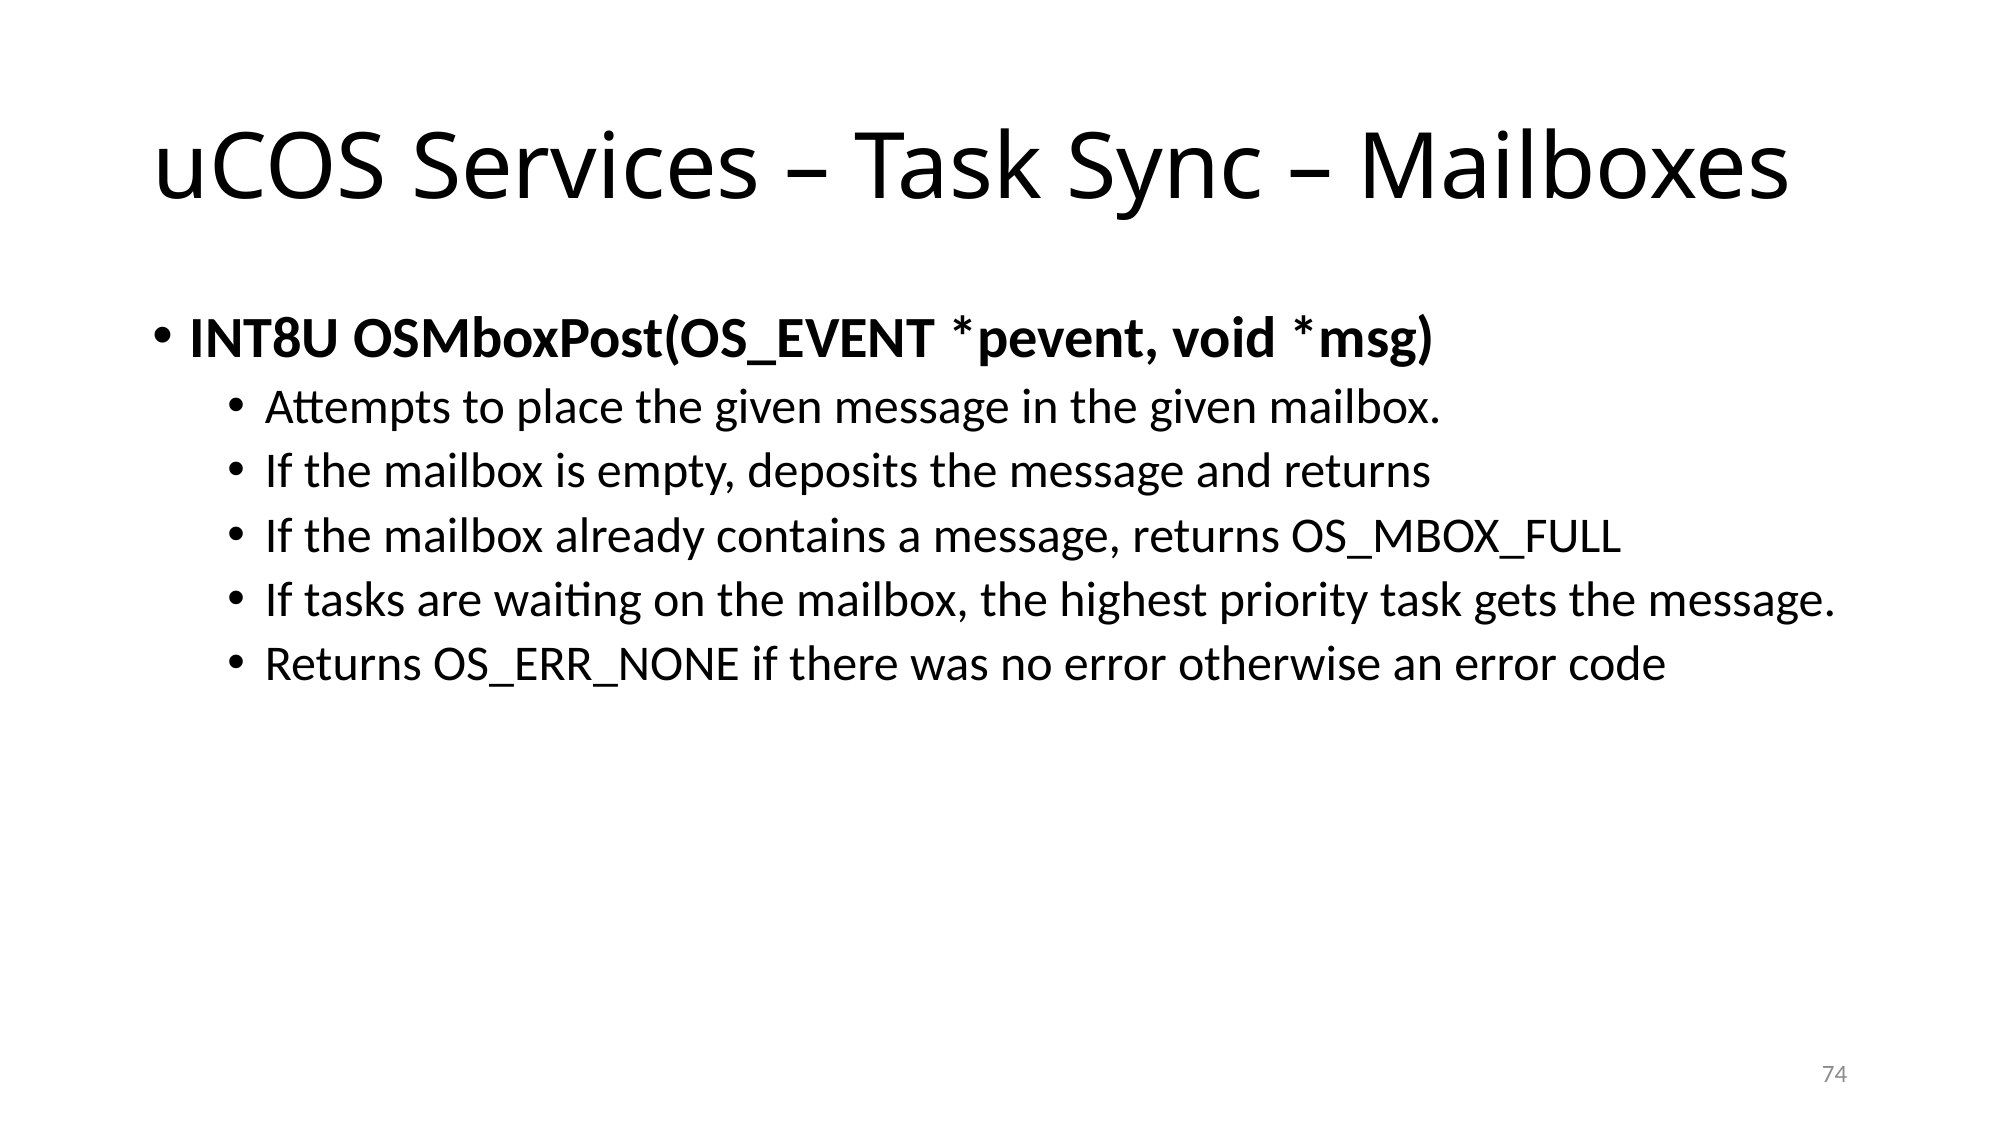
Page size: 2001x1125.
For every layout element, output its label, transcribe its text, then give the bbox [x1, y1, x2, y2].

slide_number 74 [1412, 1042, 1863, 1103]
title uCOS Services – Task Sync – Mailboxes [137, 59, 1863, 278]
list INT8U OSMboxPost(OS_EVENT *pevent, void *msg) Attempts to place the given message in the given mailbox. If the mailbox is empty, deposits the message and returns If the mailbox already contains a message, returns OS_MBOX_FULL If tasks are waiting on the mailbox, the highest priority task gets the message. Returns OS_ERR_NONE if there was no error otherwise an error code [137, 299, 1863, 1014]
